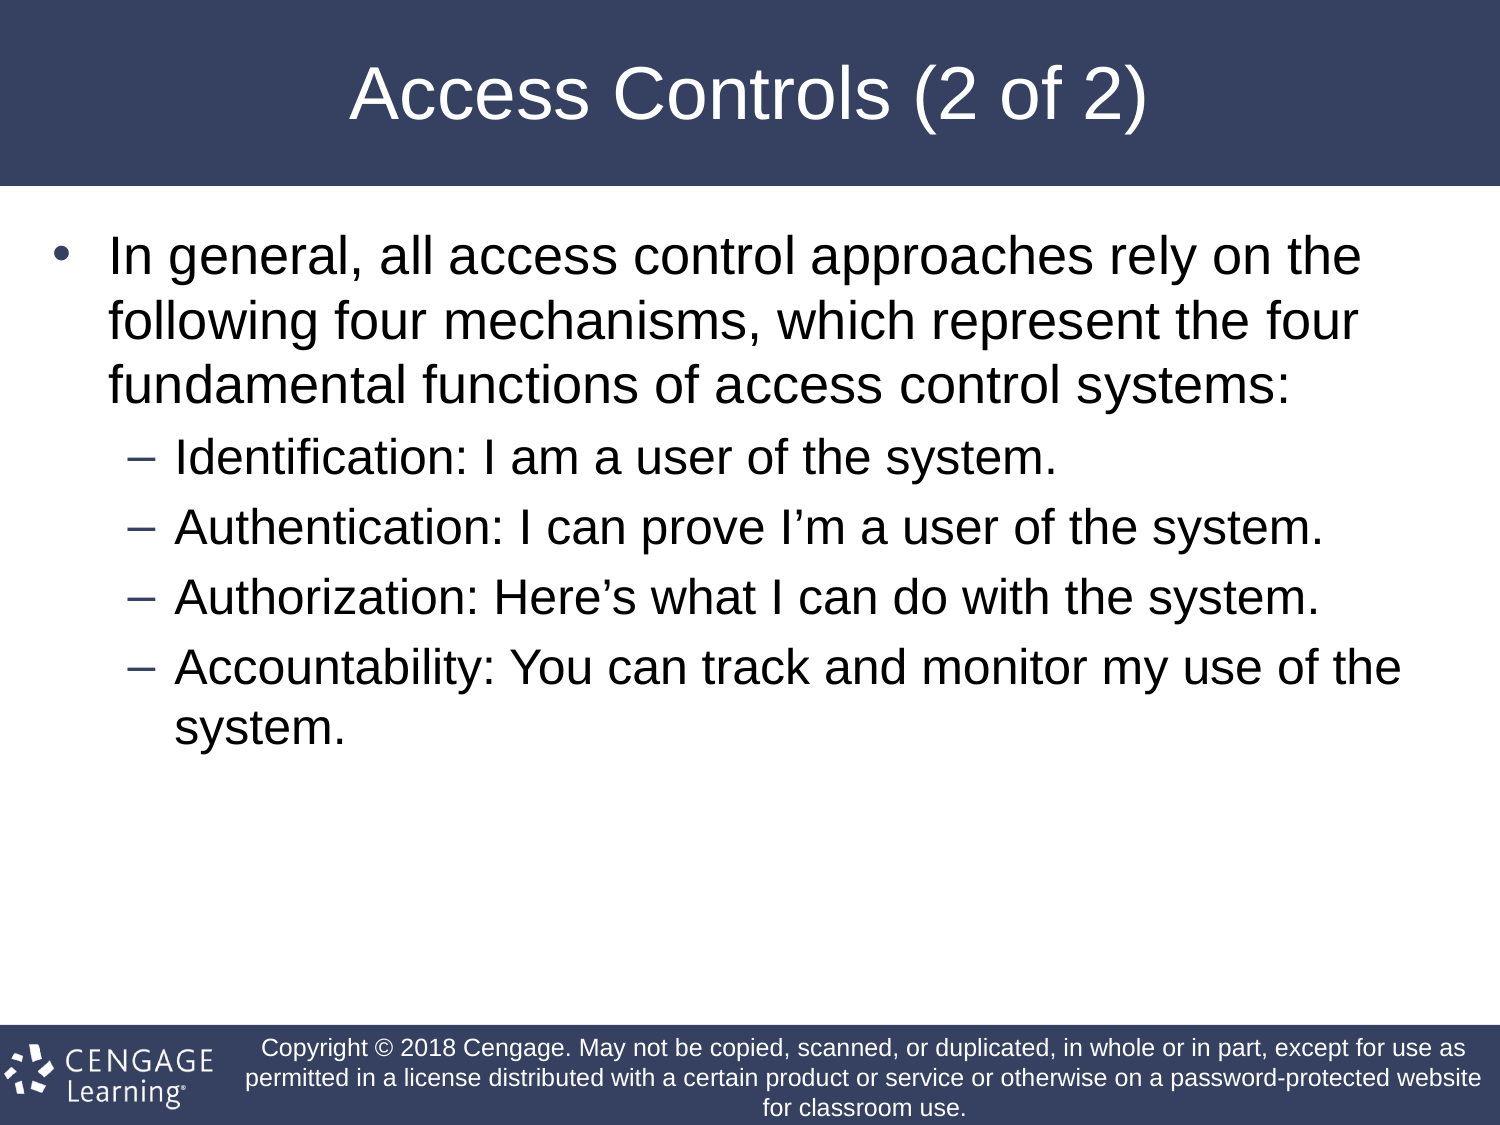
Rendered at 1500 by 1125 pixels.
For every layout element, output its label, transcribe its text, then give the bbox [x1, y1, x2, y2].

title Access Controls (2 of 2) [7, 4, 1493, 176]
list In general, all access control approaches rely on the following four mechanisms, which represent the four fundamental functions of access control systems: Identification: I am a user of the system. Authentication: I can prove I’m a user of the system. Authorization: Here’s what I can do with the system. Accountability: You can track and monitor my use of the system. [37, 212, 1475, 1005]
picture [0, 1040, 216, 1113]
